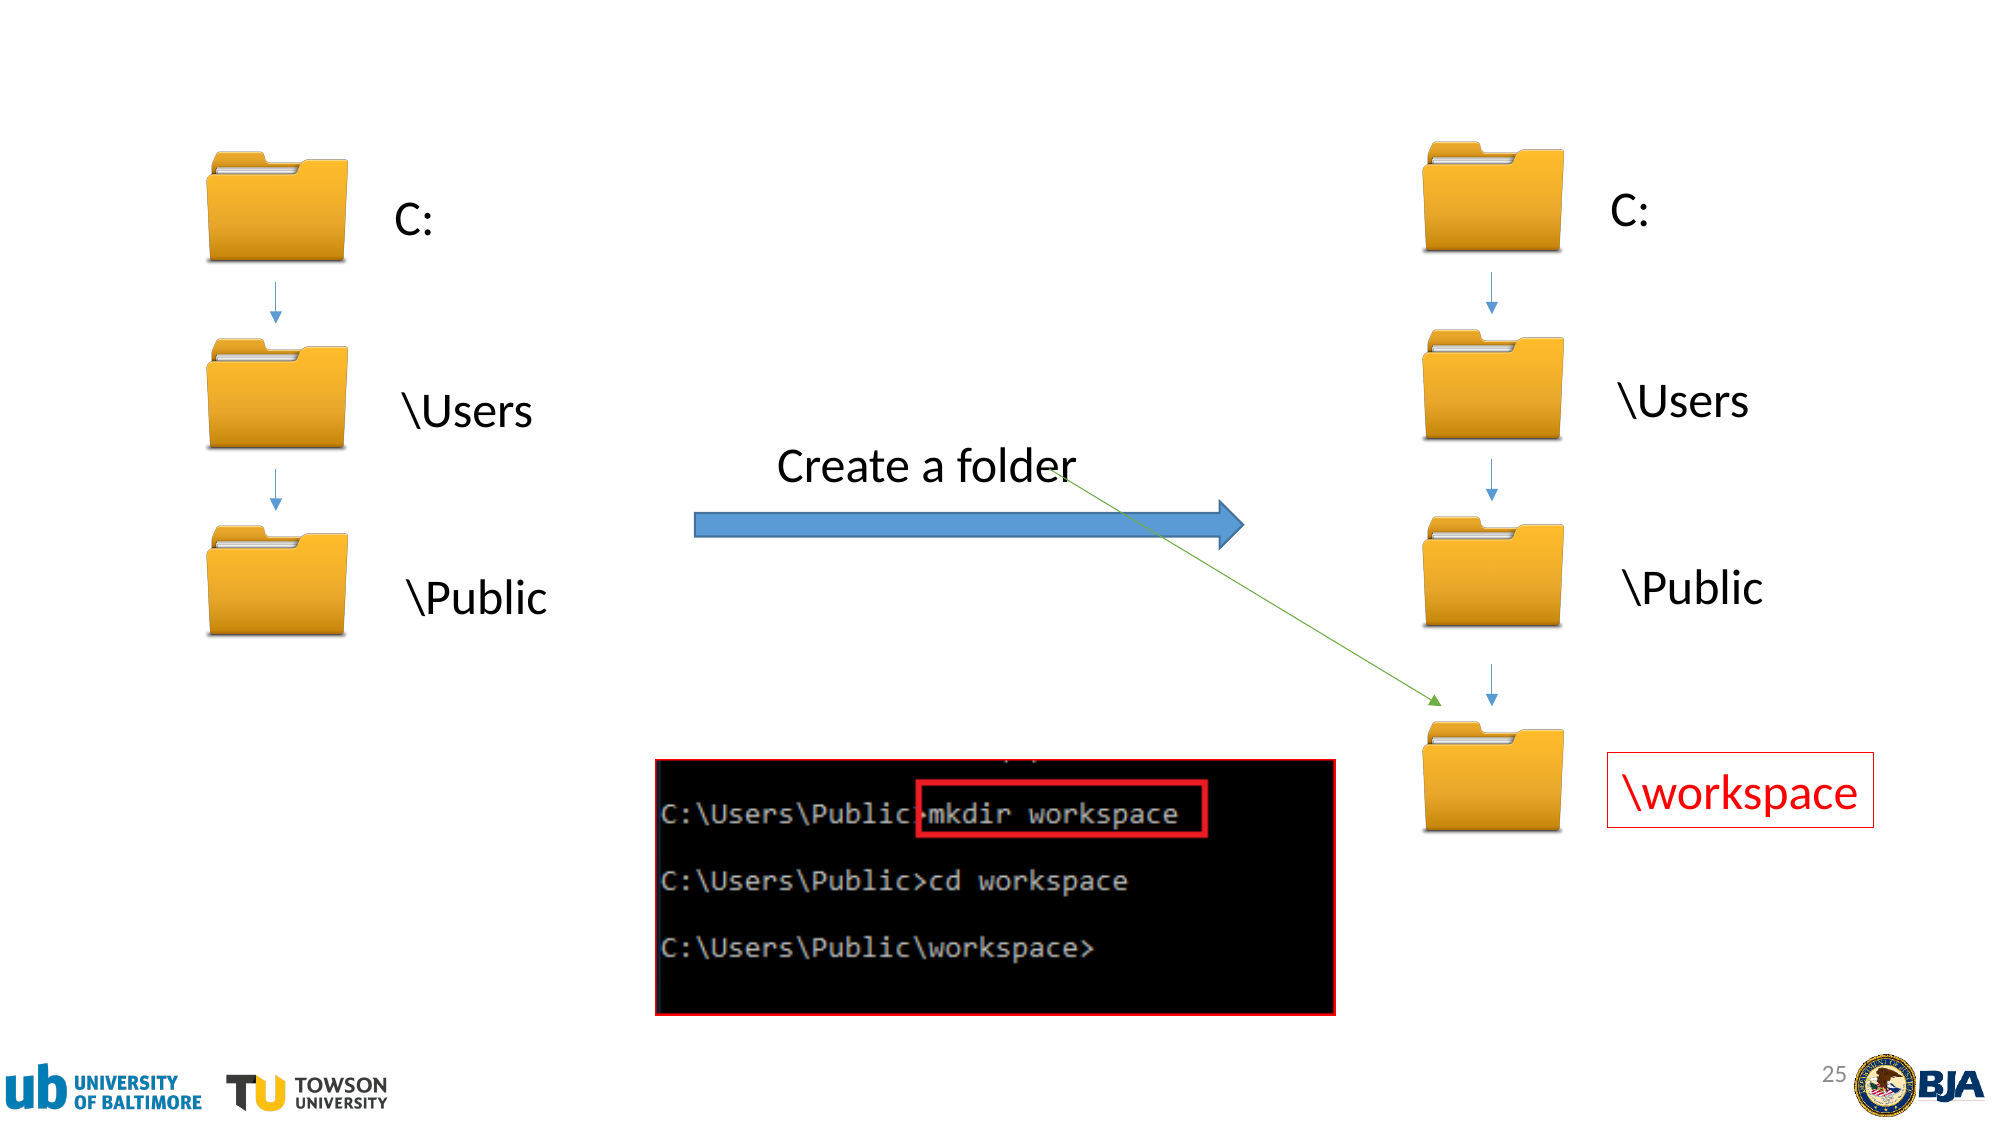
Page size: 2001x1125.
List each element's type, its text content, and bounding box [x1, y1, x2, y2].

picture [1419, 706, 1565, 852]
picture [203, 510, 349, 656]
slide_number 25 [1412, 1042, 1863, 1103]
text_box \workspace [1607, 752, 1874, 828]
picture [1419, 126, 1565, 272]
picture [0, 1031, 407, 1125]
text_box [693, 511, 1048, 538]
picture [203, 136, 349, 282]
picture [1442, 501, 1565, 647]
text_box \Users [386, 369, 549, 445]
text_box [1048, 468, 1442, 707]
text_box \Public [1607, 547, 1779, 623]
text_box Create a folder [762, 425, 1093, 501]
text_box C: [379, 178, 450, 253]
text_box \Public [391, 556, 563, 632]
picture [1419, 314, 1565, 460]
picture [655, 759, 1336, 1016]
text_box C: [1595, 168, 1666, 244]
picture [1854, 1054, 1986, 1117]
text_box \Users [1602, 360, 1765, 435]
picture [203, 323, 349, 469]
